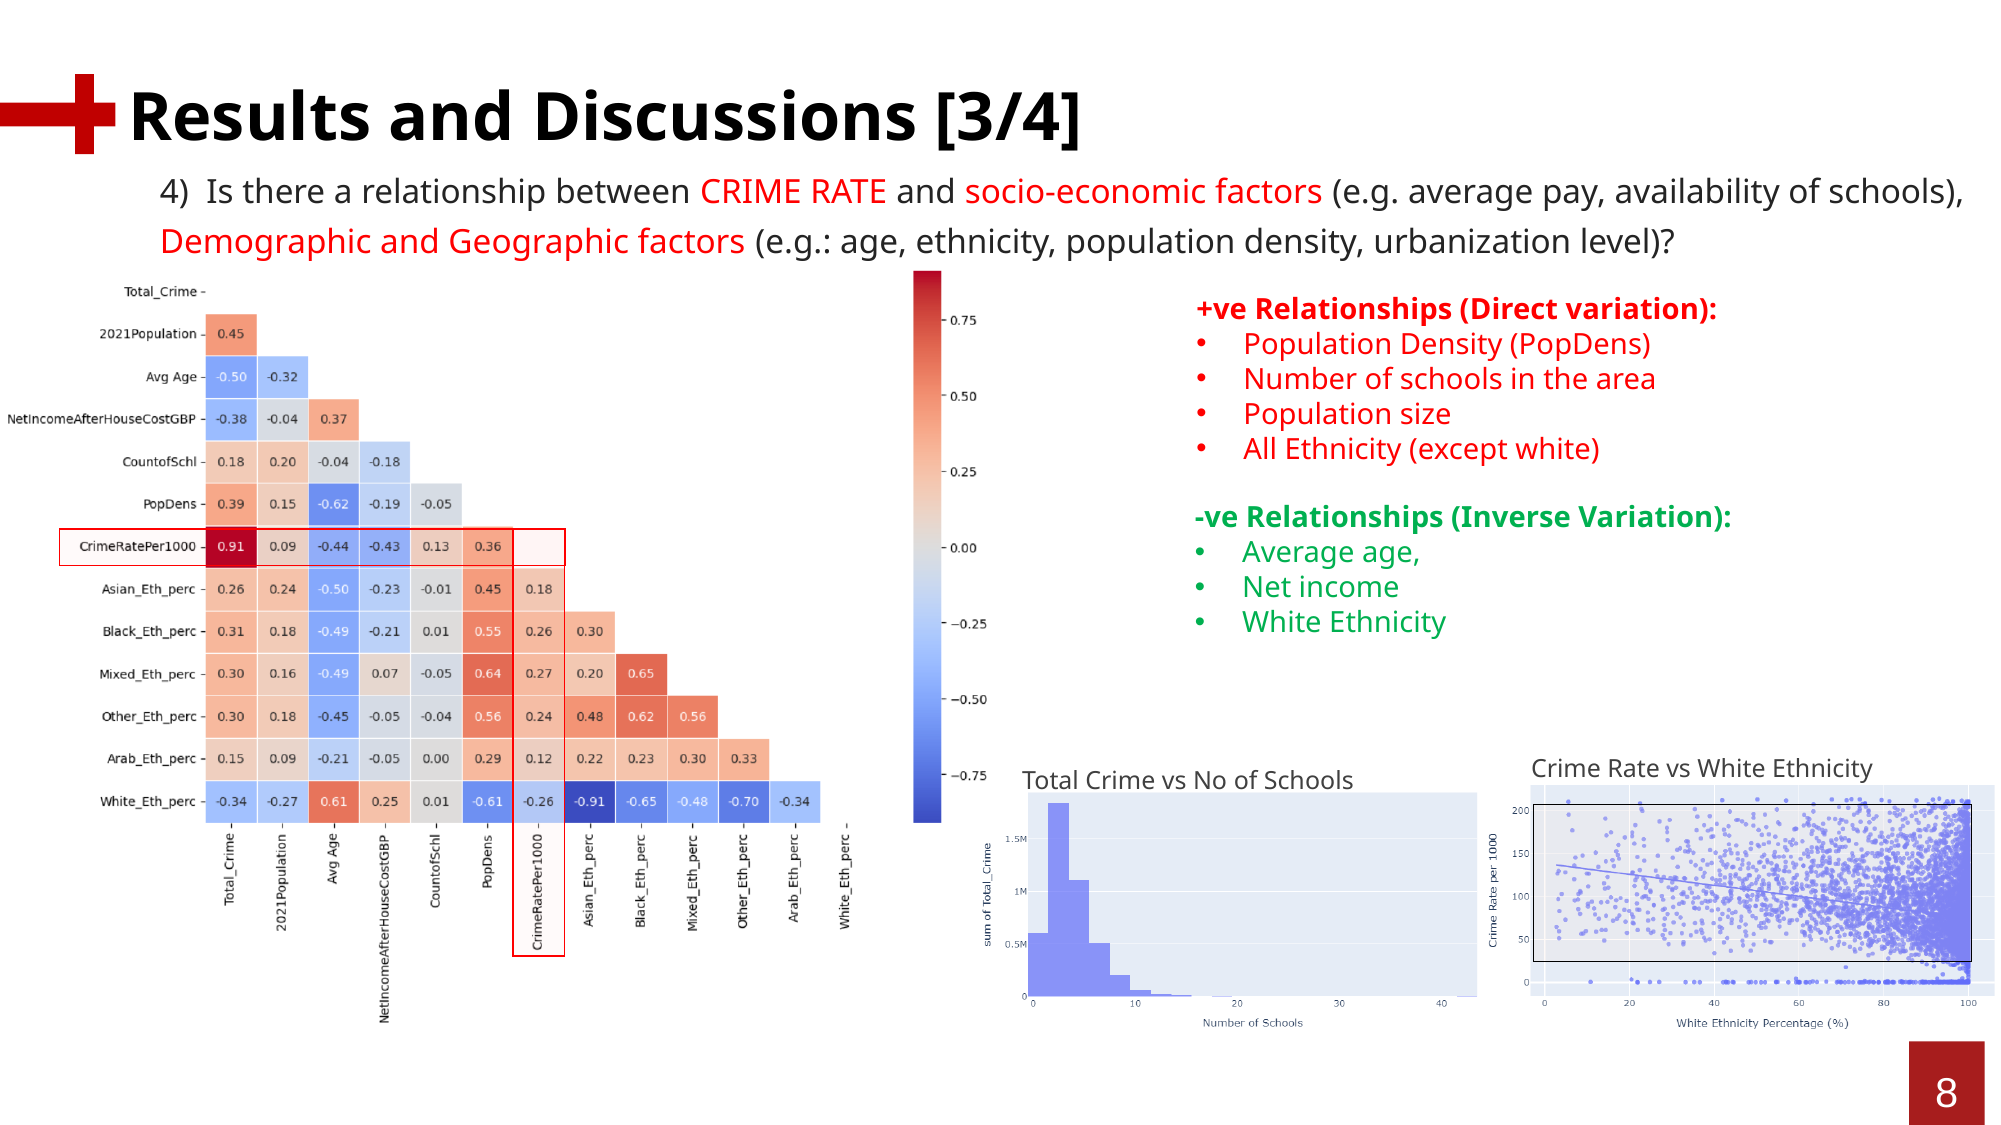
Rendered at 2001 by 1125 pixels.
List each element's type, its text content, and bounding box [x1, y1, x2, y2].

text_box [3, 268, 1001, 1023]
text_box 4) Is there a relationship between CRIME RATE and socio-economic factors (e.g. average pay, availability of schools), Demographic and Geographic factors (e.g.: age, ethnicity, population density, urbanization level)? [145, 152, 1985, 268]
text_box -ve Relationships (Inverse Variation): Average age, Net income White Ethnicity [1180, 491, 1748, 646]
text_box [0, 101, 74, 128]
text_box Crime Rate vs White Ethnicity [1516, 745, 1888, 778]
text_box Results and Discussions [3/4] [113, 66, 1099, 242]
text_box +ve Relationships (Direct variation): Population Density (PopDens) Number of schools in the area Population size All Ethnicity (except white) [1181, 282, 1733, 473]
picture [977, 778, 2000, 1032]
text_box [95, 101, 117, 128]
text_box [74, 73, 95, 156]
text_box [1908, 1040, 1986, 1125]
text_box Total Crime vs No of Schools [1007, 756, 1370, 789]
text_box 8 [1909, 1051, 1985, 1125]
